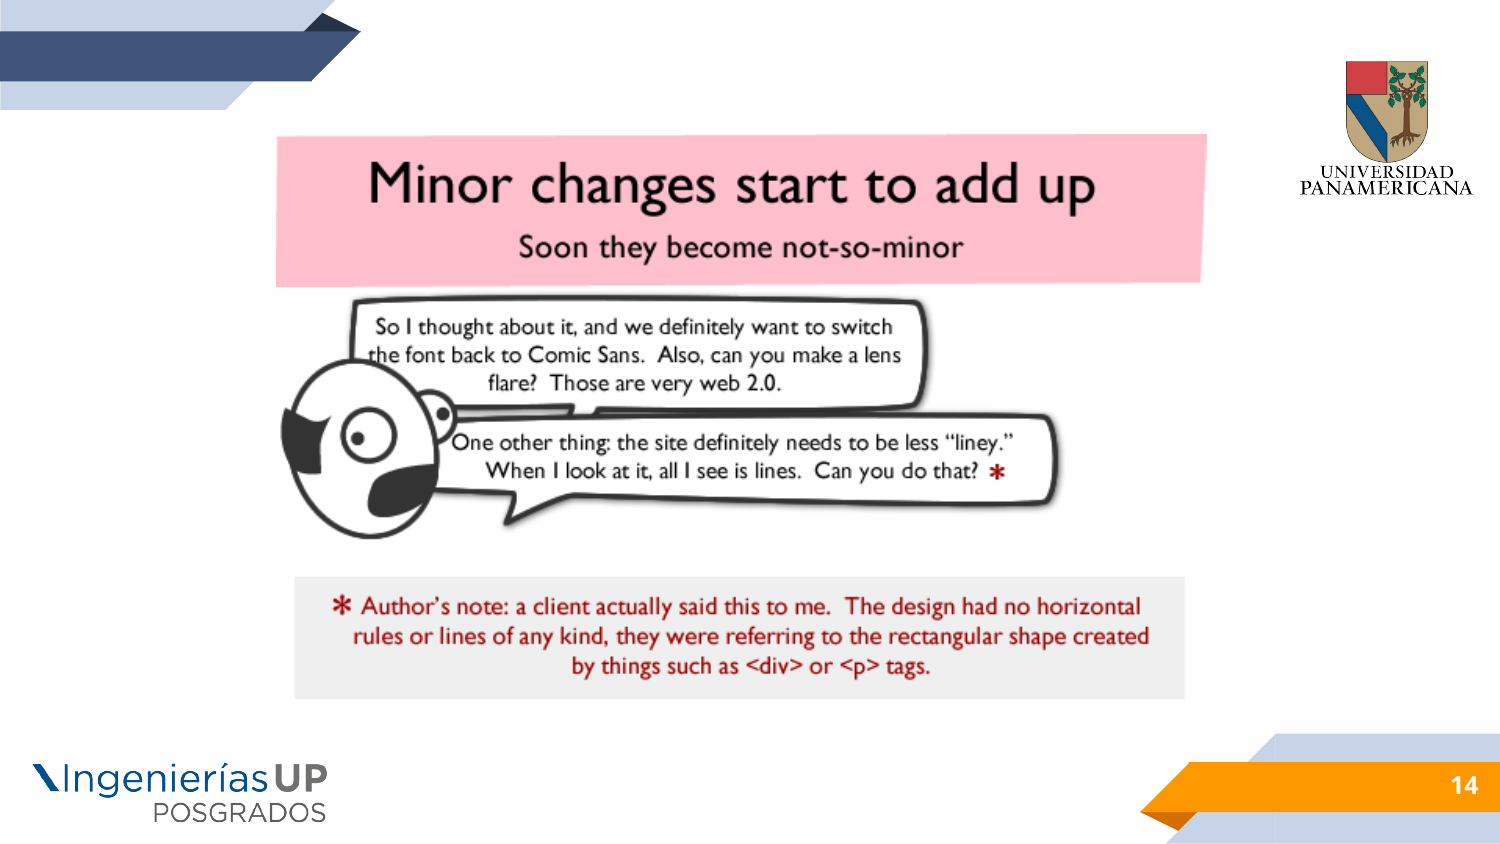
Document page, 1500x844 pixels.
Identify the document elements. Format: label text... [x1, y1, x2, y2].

picture [1286, 44, 1490, 210]
picture [276, 134, 1207, 699]
slide_number 14 [1249, 760, 1494, 813]
picture [15, 737, 344, 844]
